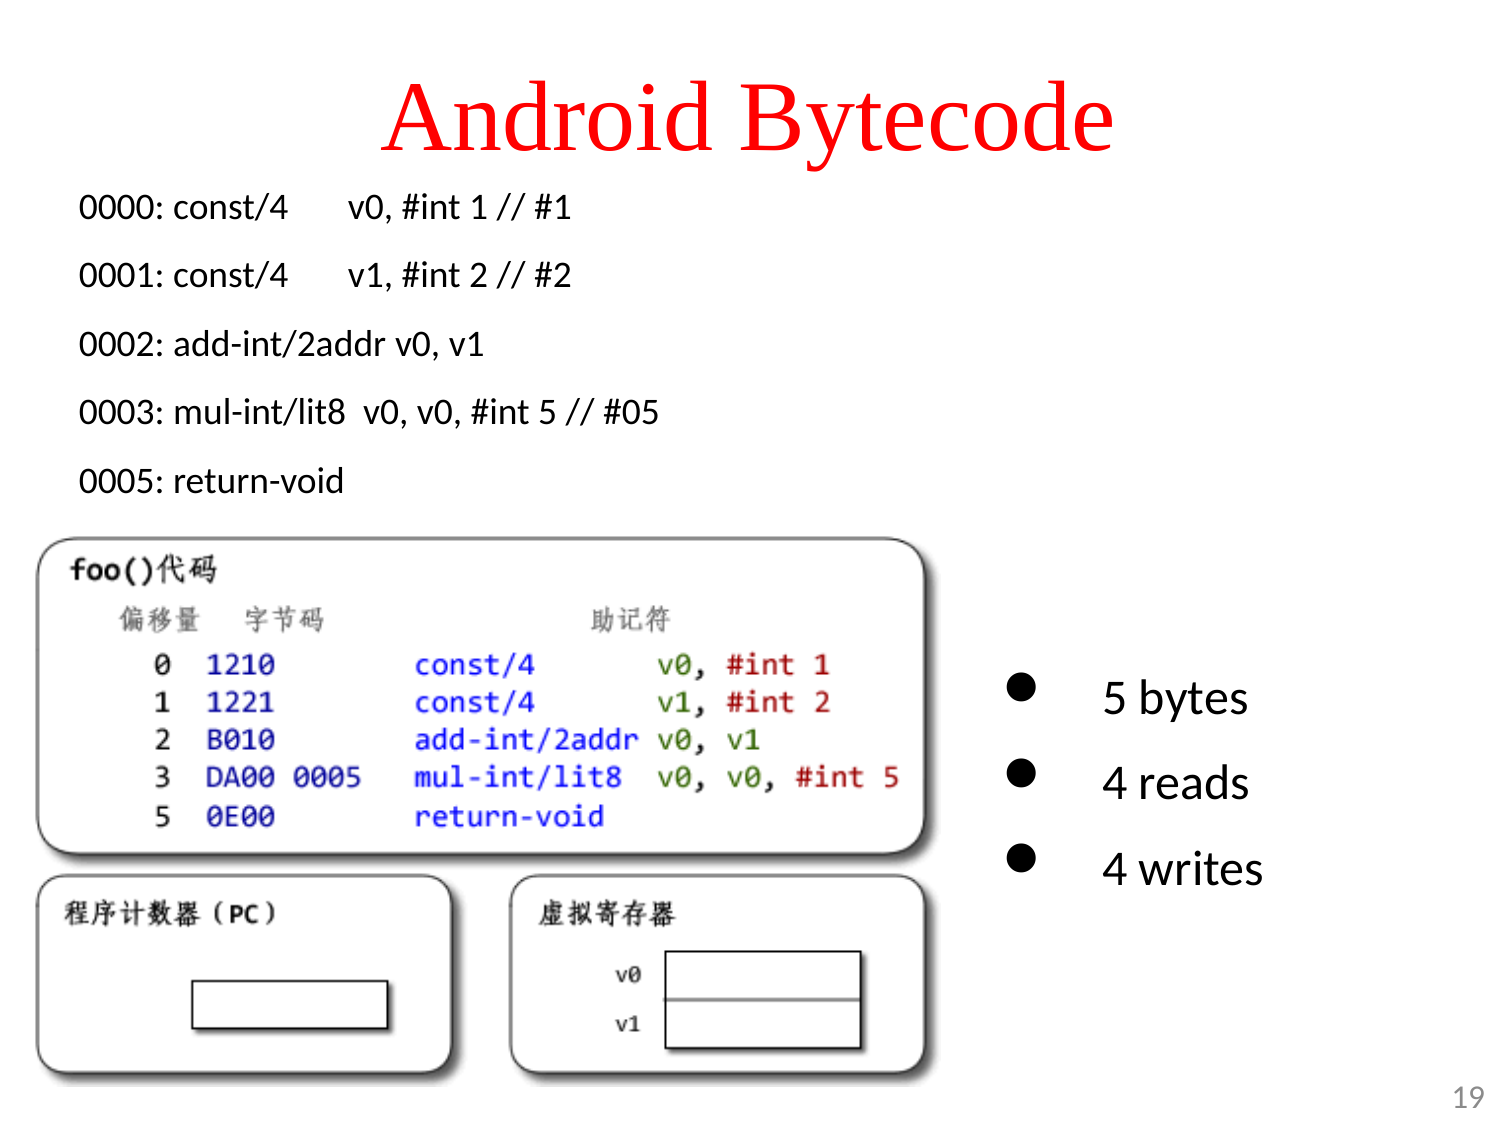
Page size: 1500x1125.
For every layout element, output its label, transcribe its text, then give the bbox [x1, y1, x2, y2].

title Android Bytecode [39, 17, 1458, 205]
slide_number 19 [1149, 1065, 1500, 1125]
text_box 0000: const/4 v0, #int 1 // #1 0001: const/4 v1, #int 2 // #2 0002: add-int/2addr v0, v1 0003: mul-int/lit8 v0, v0, #int 5 // #05 0005: return-void [63, 179, 1414, 571]
text_box 5 bytes 4 reads 4 writes [987, 668, 1415, 870]
picture [34, 535, 941, 1087]
